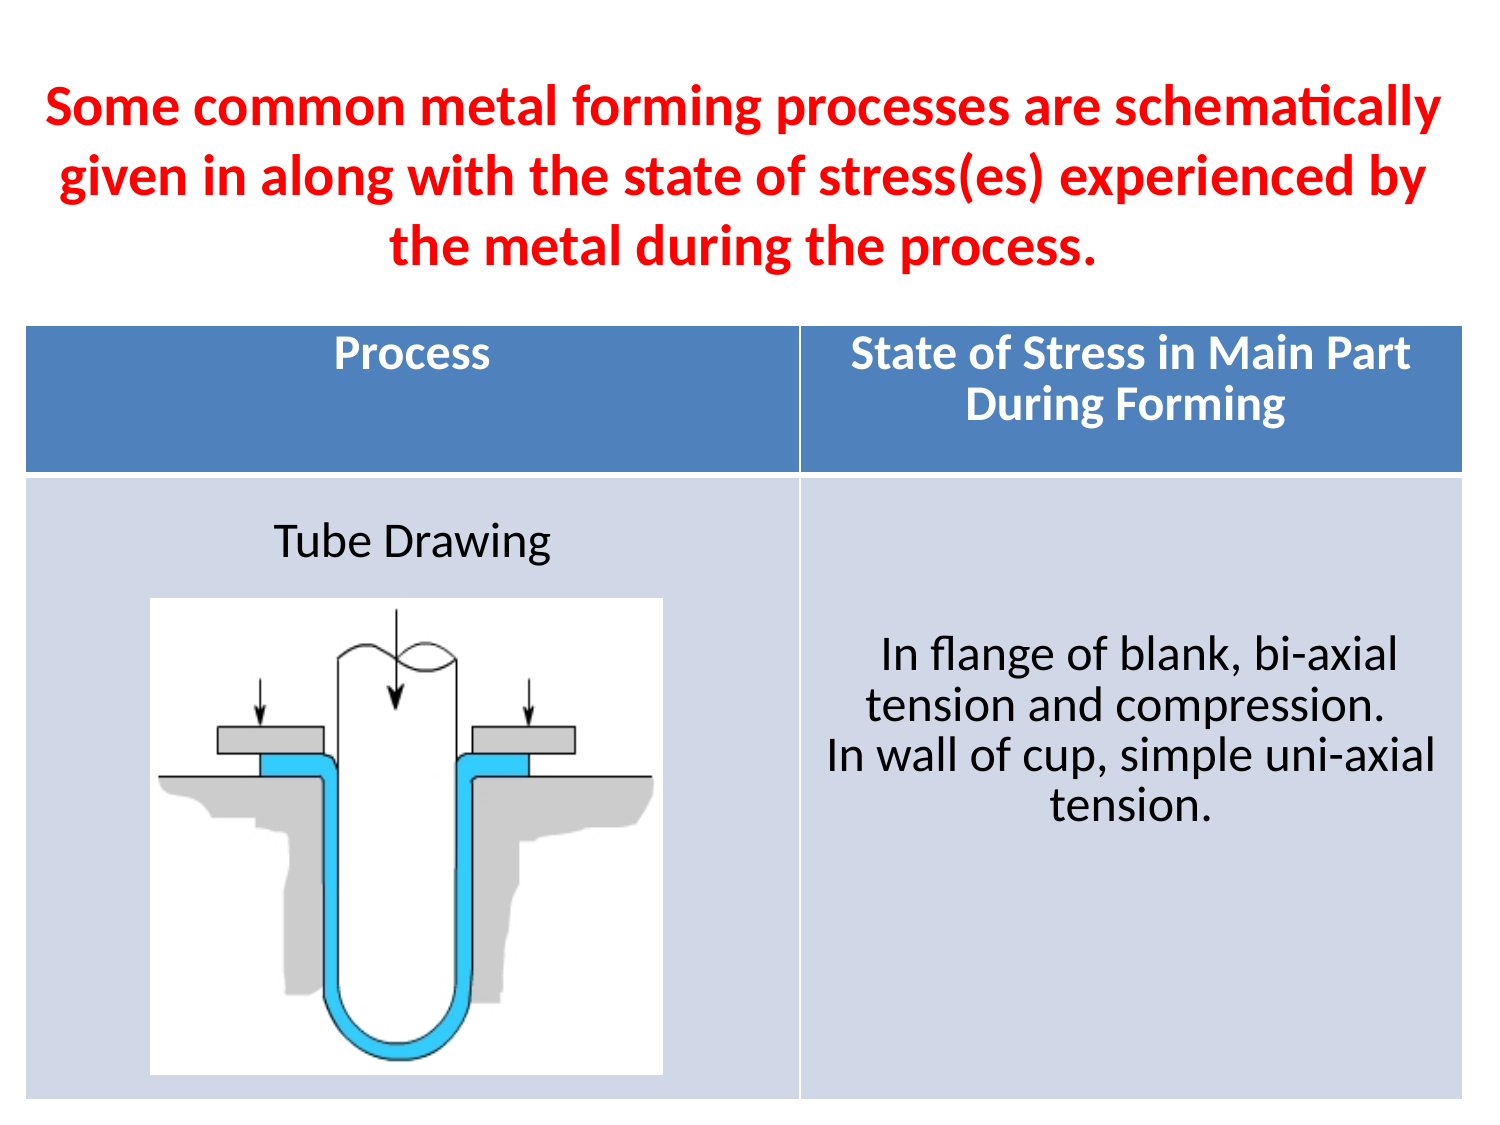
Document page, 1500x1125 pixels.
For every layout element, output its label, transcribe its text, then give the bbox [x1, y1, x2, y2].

title Some common metal forming processes are schematically given in along with the state of stress(es) experienced by the metal during the process. [24, 45, 1463, 300]
table_header Process [26, 326, 799, 472]
table_cell Tube Drawing [26, 478, 799, 1099]
table_header State of Stress in Main Part During Forming [801, 326, 1462, 472]
table_cell In flange of blank, bi-axial tension and compression. In wall of cup, simple uni-axial tension. [801, 478, 1462, 1099]
picture [149, 598, 663, 1076]
